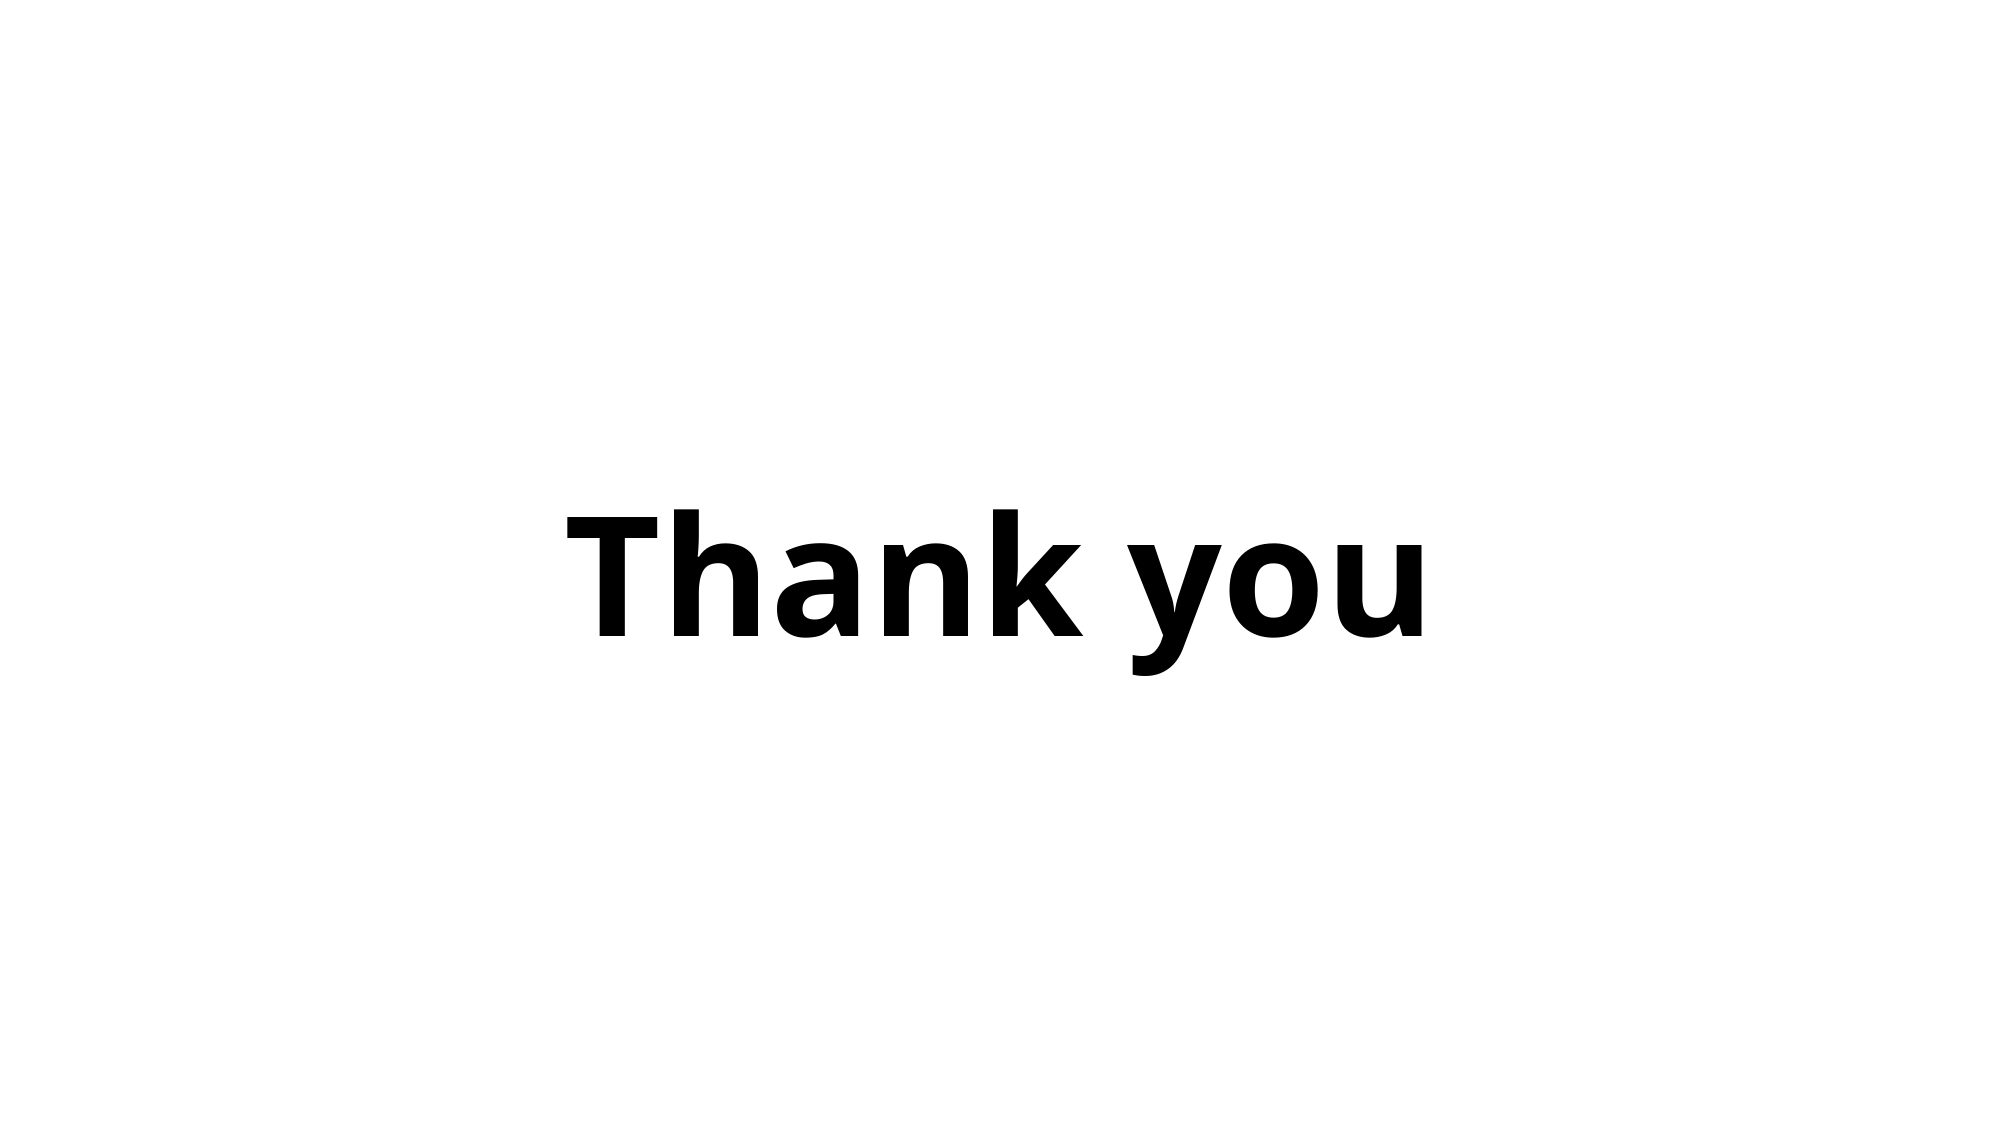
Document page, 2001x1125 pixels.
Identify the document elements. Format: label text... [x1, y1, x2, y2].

title Thank you [137, 473, 1863, 691]
